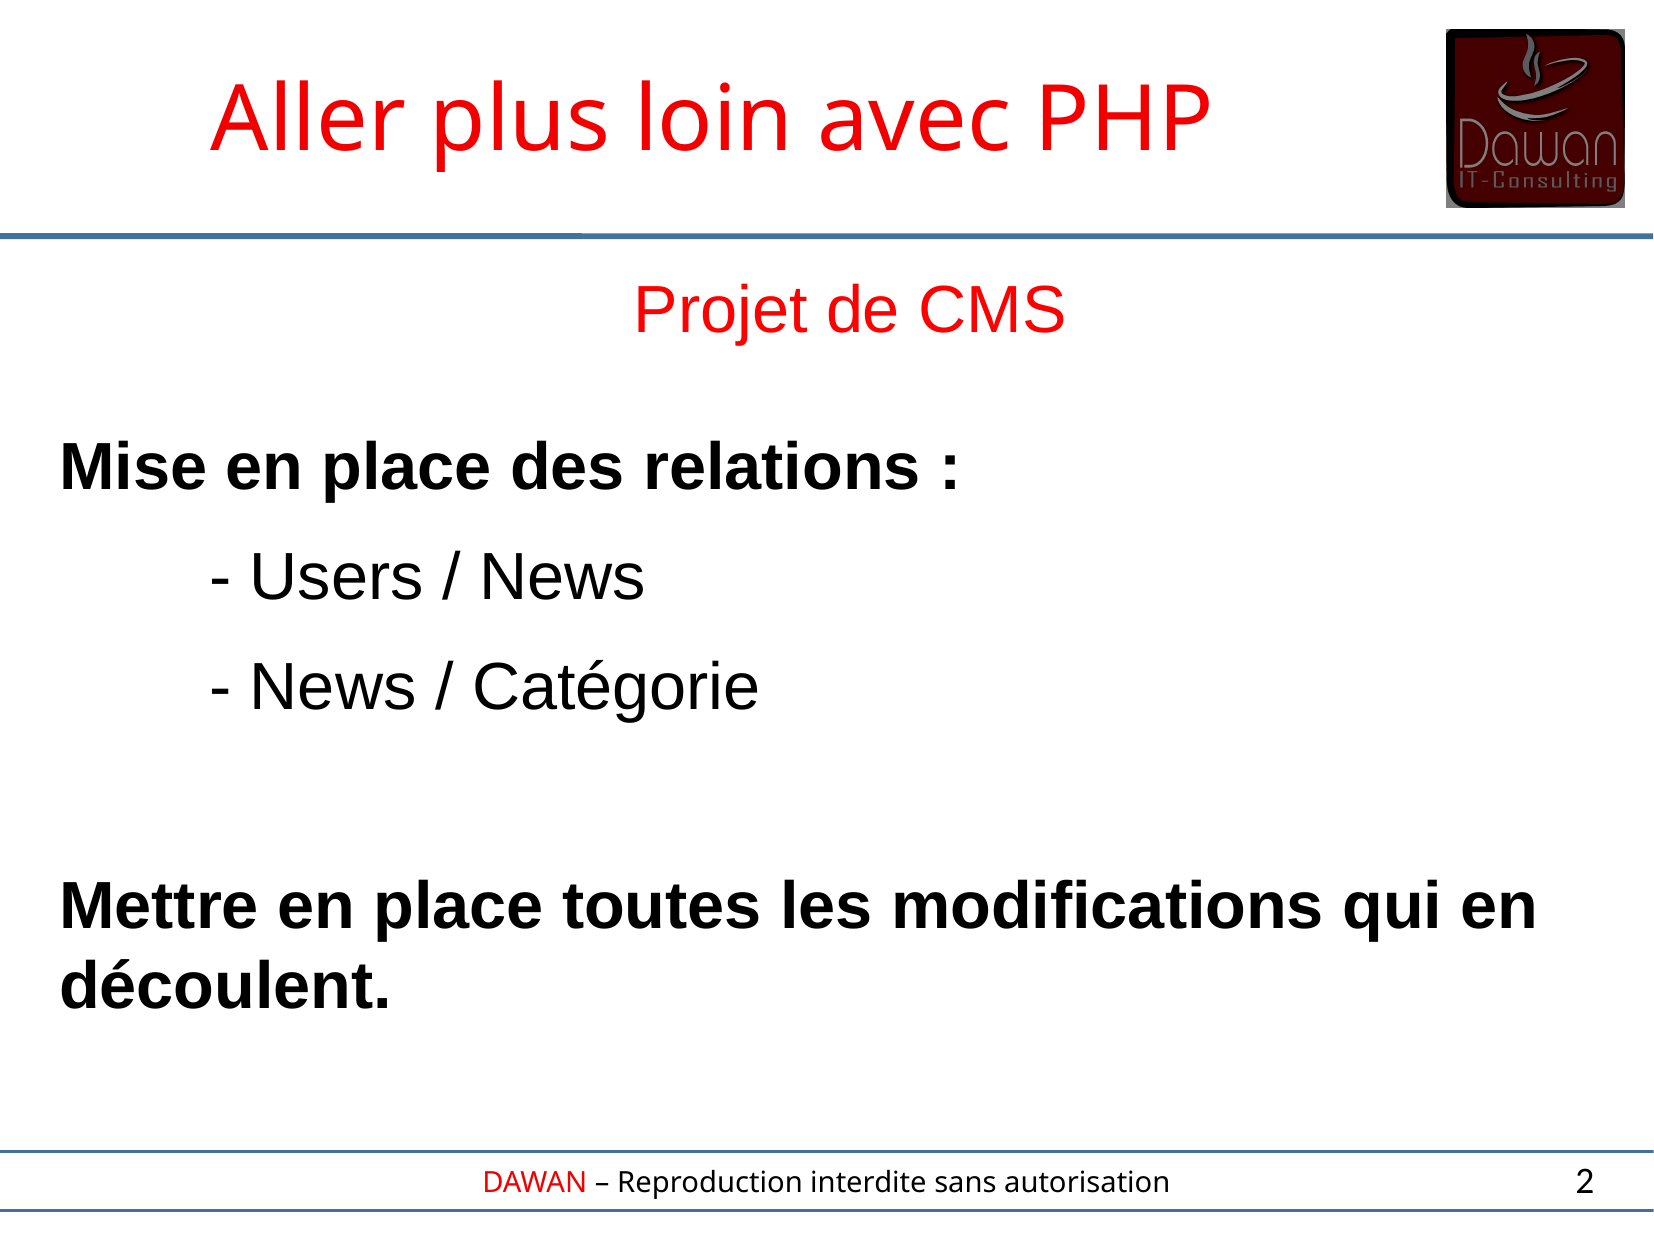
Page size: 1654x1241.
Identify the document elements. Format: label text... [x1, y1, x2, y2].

text_box 2 [1535, 1155, 1595, 1220]
text_box Aller plus loin avec PHP [0, 50, 1444, 177]
list Projet de CMS Mise en place des relations : - Users / News - News / Catégorie Mettre en place toutes les modifications qui en découlent. [59, 265, 1642, 1109]
